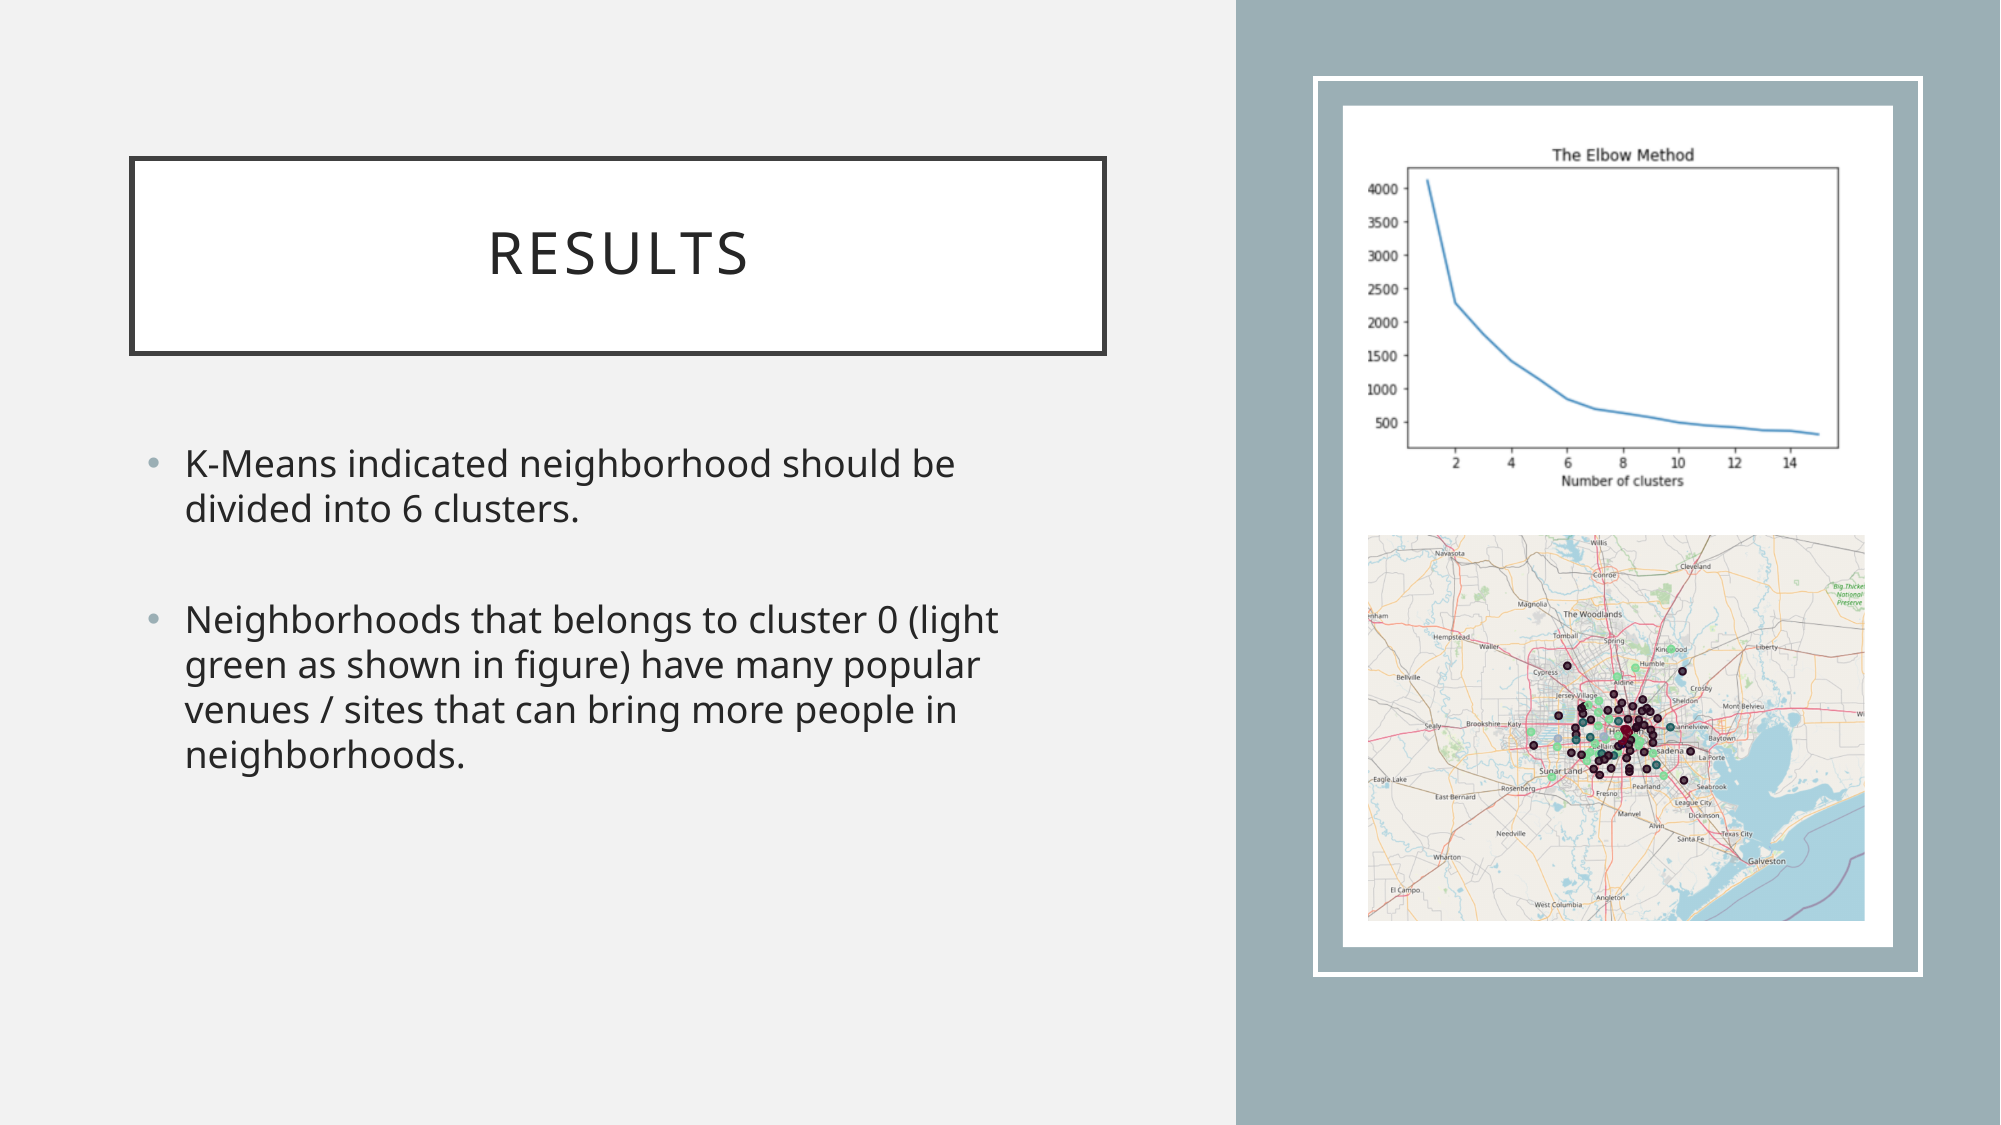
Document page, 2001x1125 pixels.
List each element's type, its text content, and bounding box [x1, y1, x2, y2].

picture [1368, 535, 1865, 921]
text_box [1315, 78, 1921, 975]
title Results [129, 156, 1107, 356]
list K-Means indicated neighborhood should be divided into 6 clusters. Neighborhoods that belongs to cluster 0 (light green as shown in figure) have many popular venues / sites that can bring more people in neighborhoods. [131, 432, 1104, 942]
text_box [1235, 0, 2000, 1125]
text_box [1342, 105, 1894, 948]
picture [1368, 126, 1865, 512]
